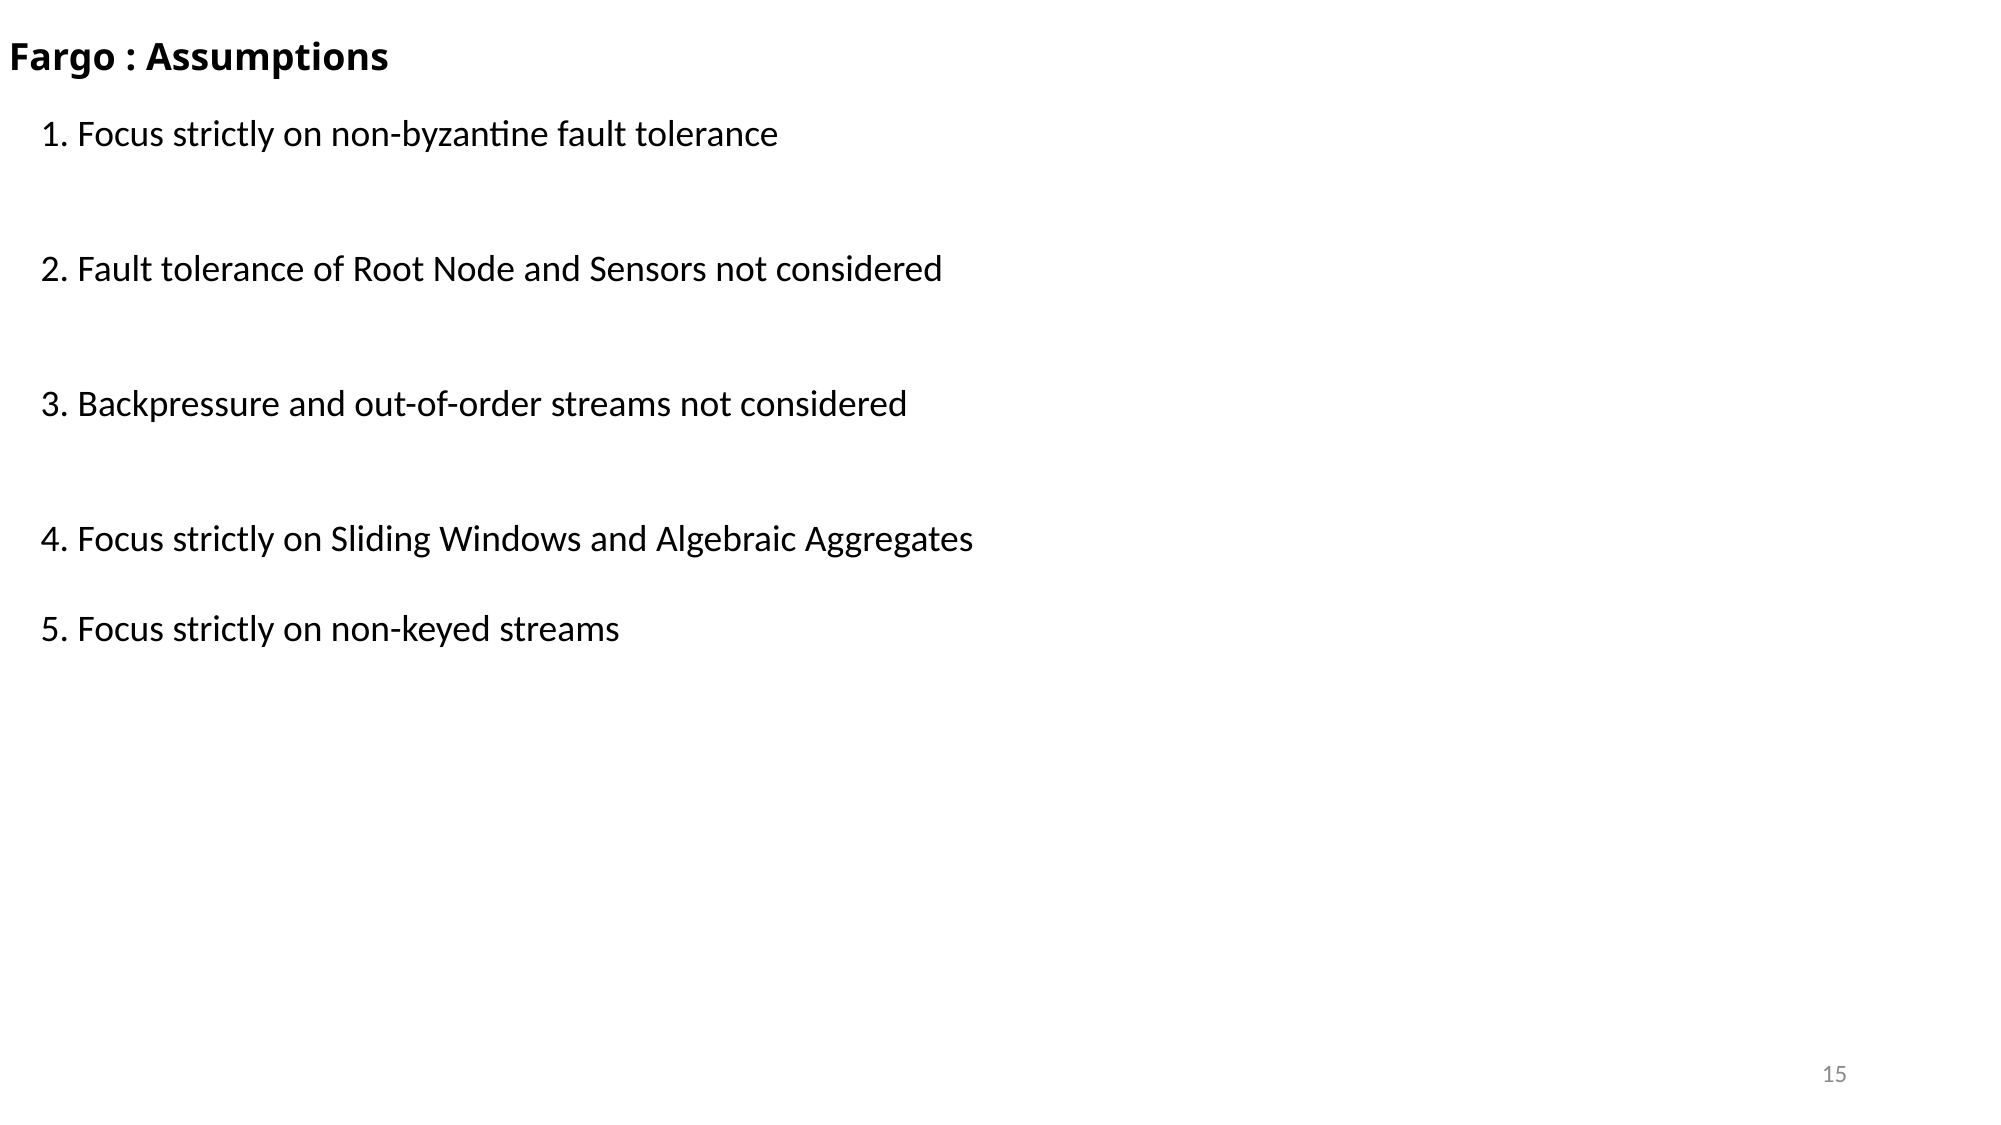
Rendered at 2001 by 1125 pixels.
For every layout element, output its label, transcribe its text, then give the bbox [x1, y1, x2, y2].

text_box Fargo : Assumptions [0, 25, 405, 176]
text_box 1. Focus strictly on non-byzantine fault tolerance 2. Fault tolerance of Root Node and Sensors not considered 3. Backpressure and out-of-order streams not considered 4. Focus strictly on Sliding Windows and Algebraic Aggregates 5. Focus strictly on non-keyed streams [25, 101, 1026, 656]
slide_number 15 [1412, 1042, 1863, 1103]
